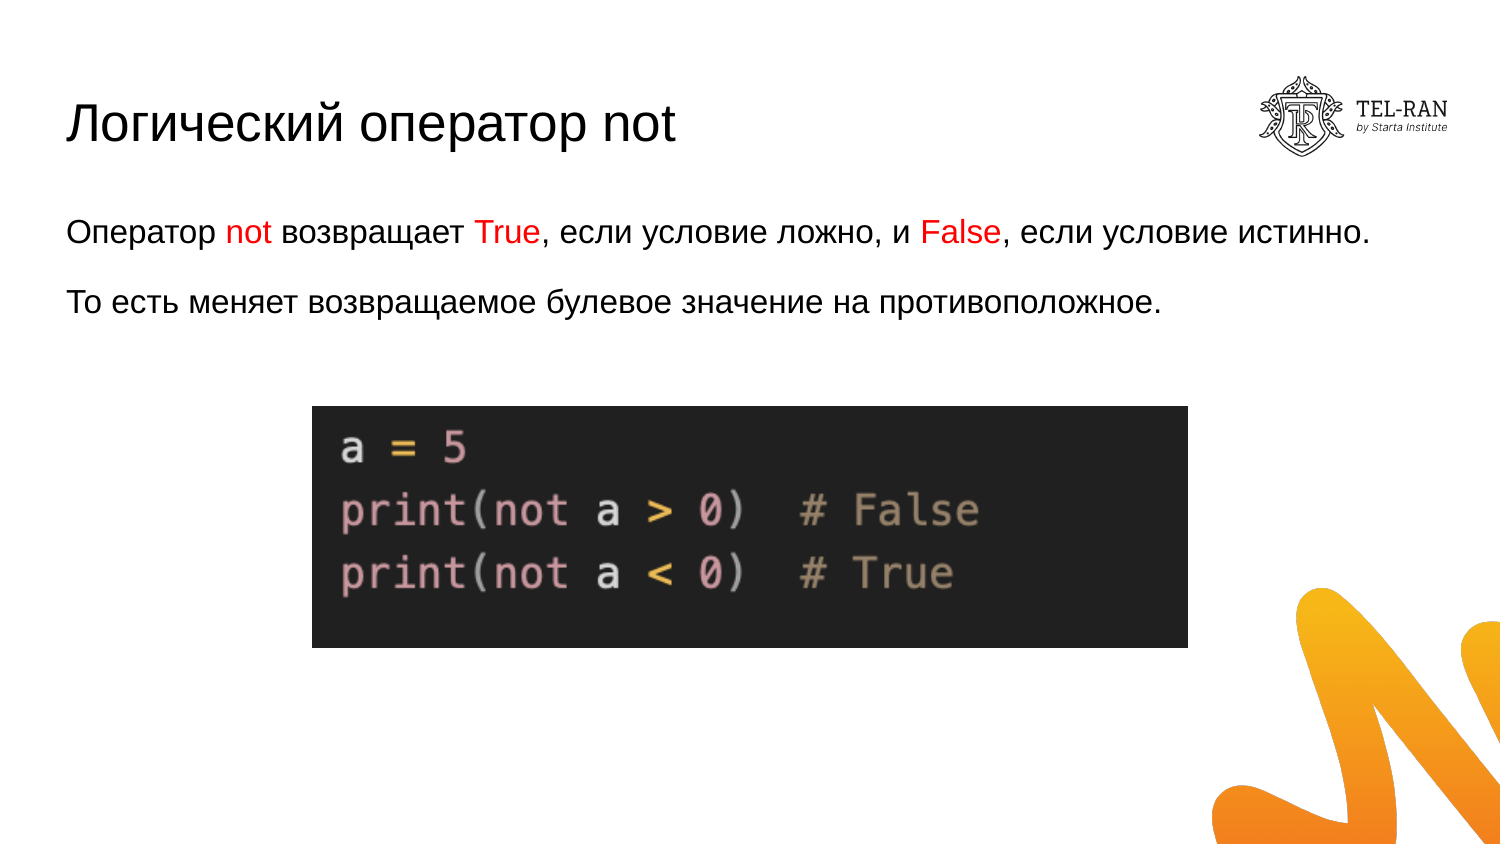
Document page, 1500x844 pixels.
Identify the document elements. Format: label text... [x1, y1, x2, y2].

picture [1259, 76, 1447, 157]
picture [312, 406, 1500, 844]
list Оператор not возвращает True, если условие ложно, и False, если условие истинно. То есть меняет возвращаемое булевое значение на противоположное. [51, 189, 1449, 422]
title Логический оператор not [51, 72, 1449, 167]
